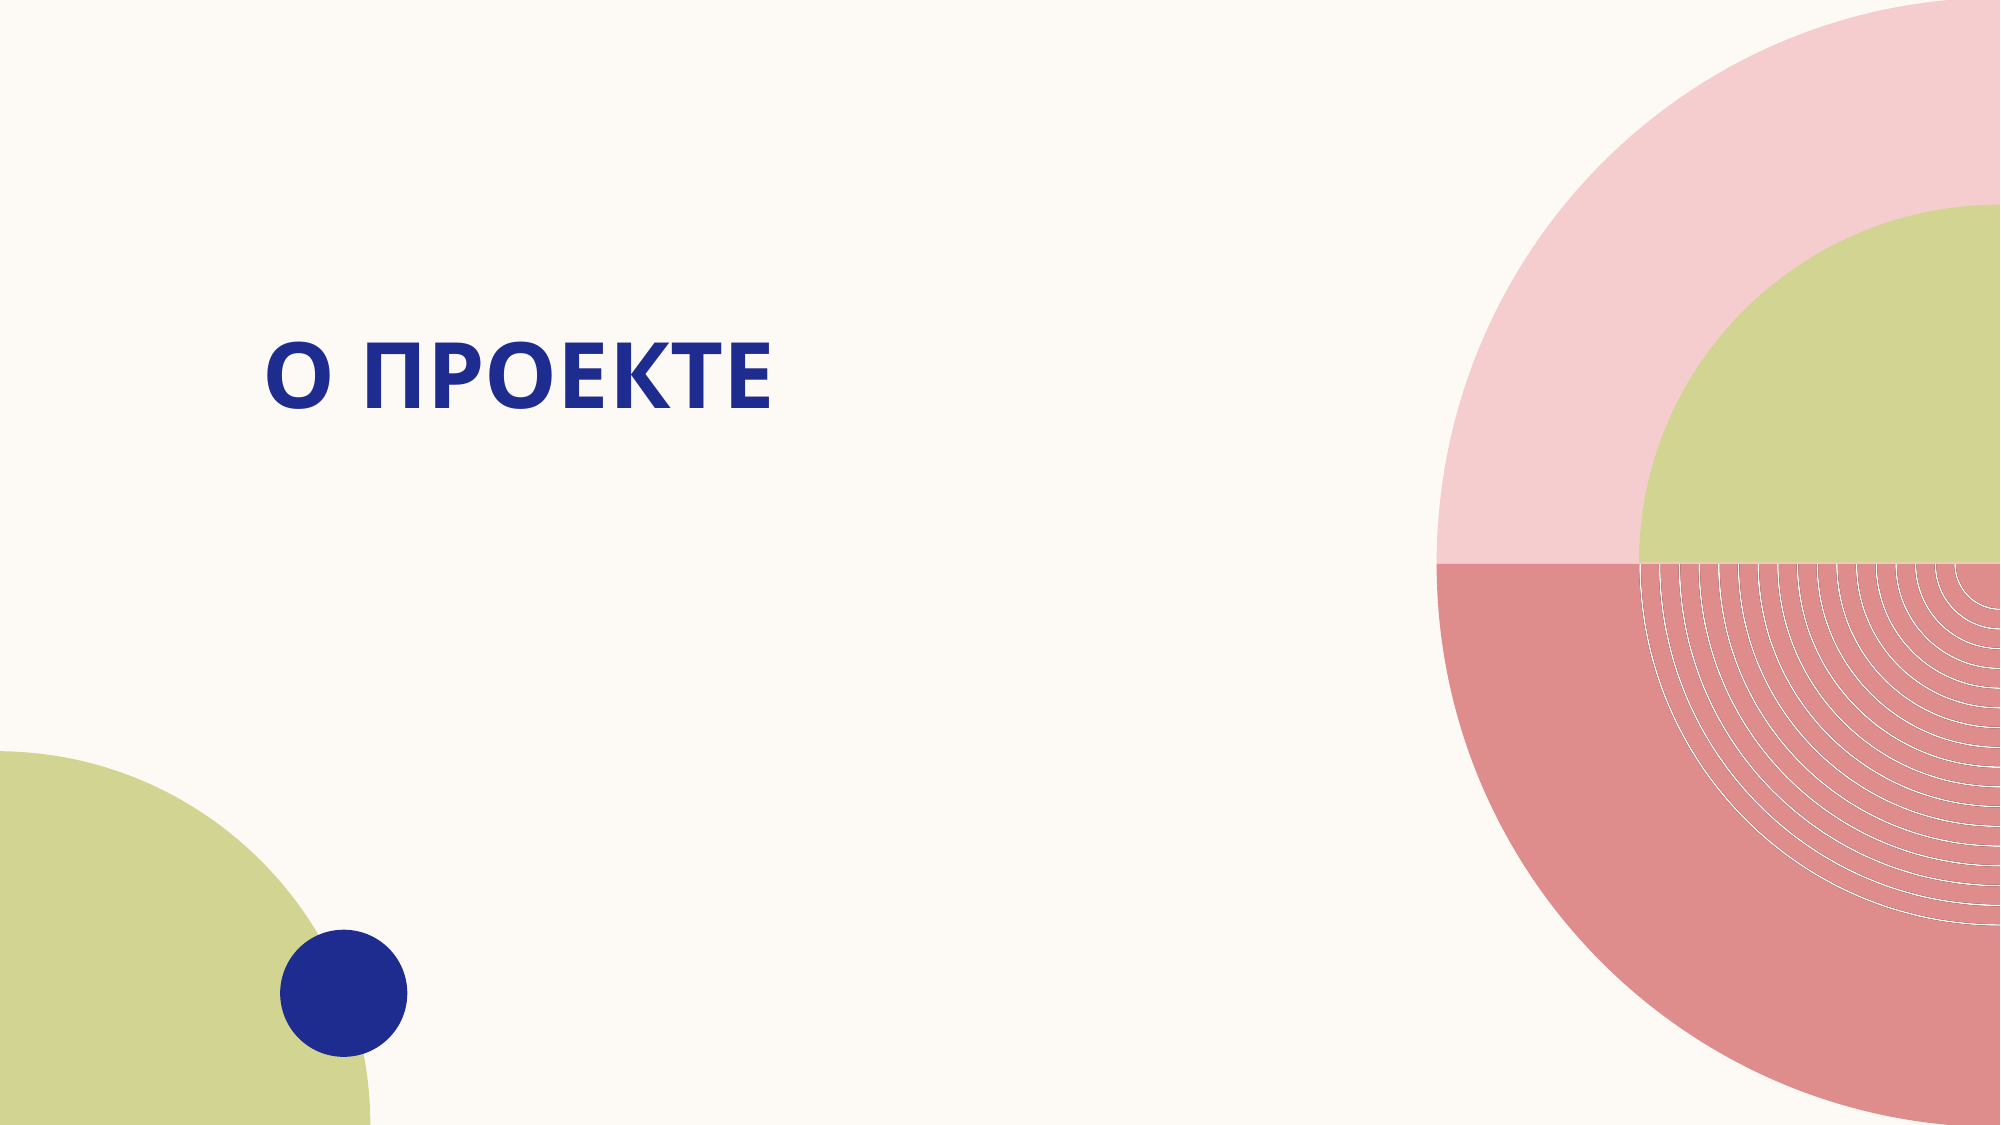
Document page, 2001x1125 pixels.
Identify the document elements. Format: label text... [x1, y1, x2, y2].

picture [1639, 564, 2000, 926]
title О проекте [247, 308, 1358, 435]
